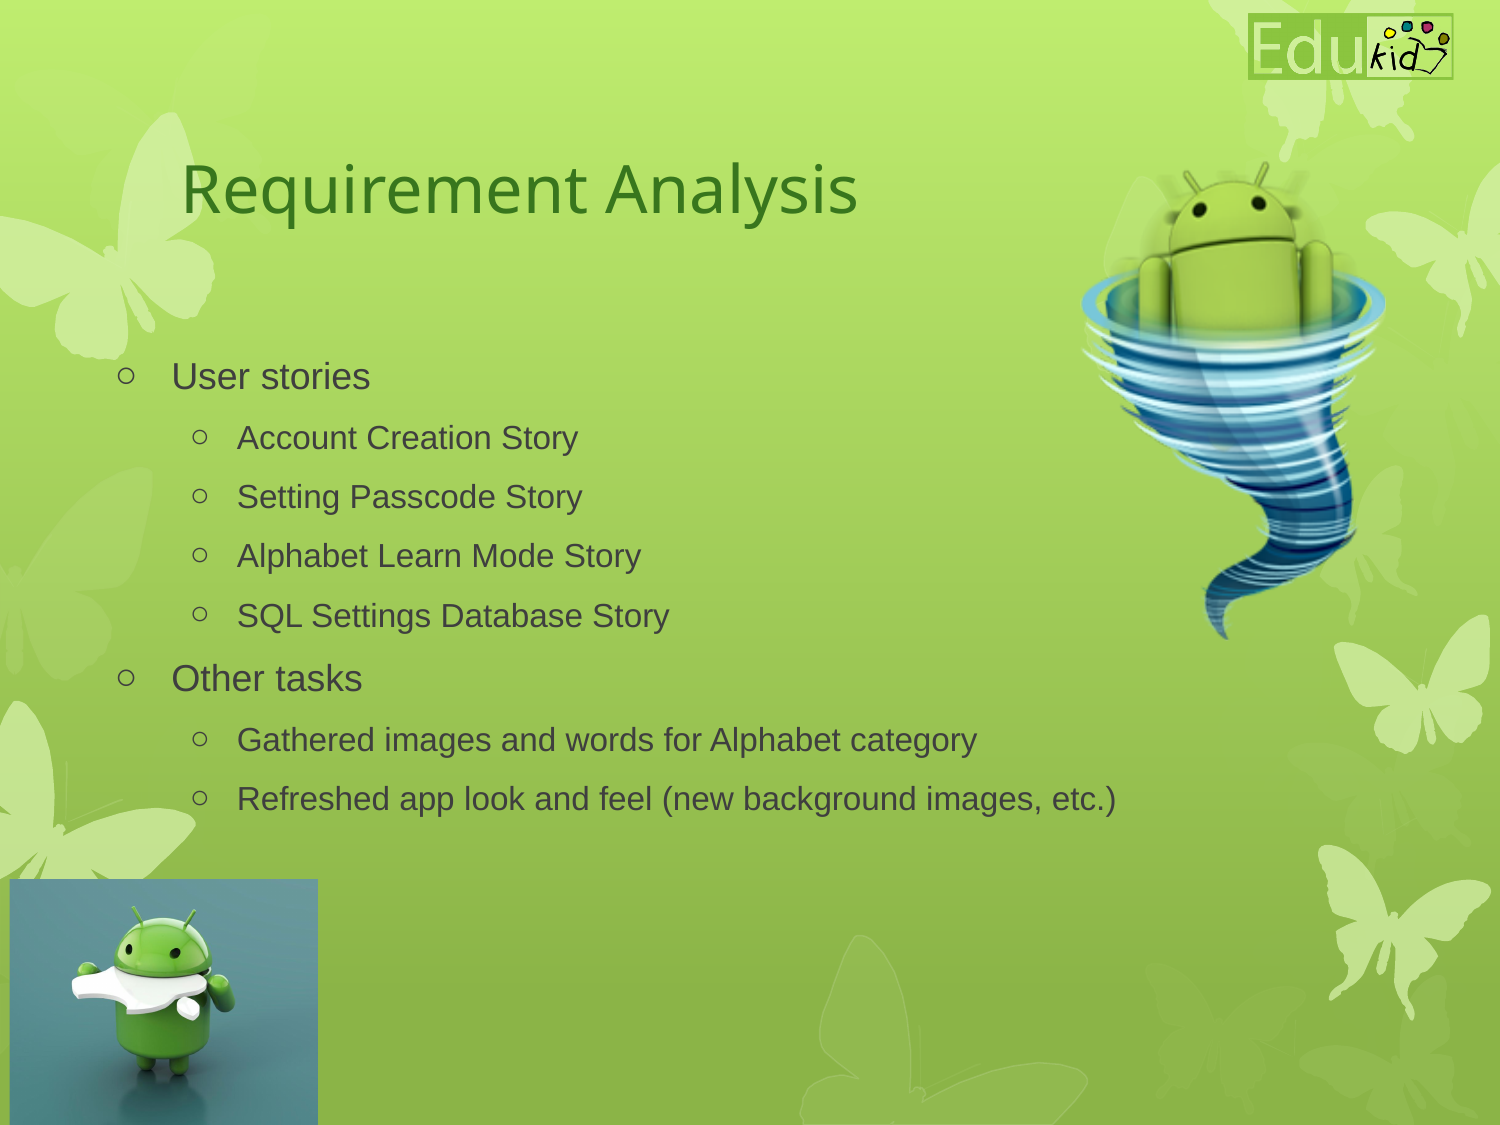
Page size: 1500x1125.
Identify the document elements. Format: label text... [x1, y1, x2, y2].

text_box [1248, 13, 1454, 80]
text_box [1022, 147, 1481, 665]
list User stories Account Creation Story Setting Passcode Story Alphabet Learn Mode Story SQL Settings Database Story Other tasks Gathered images and words for Alphabet category Refreshed app look and feel (new background images, etc.) [99, 266, 1142, 903]
title Requirement Analysis [165, 110, 1335, 263]
text_box [9, 879, 318, 1125]
